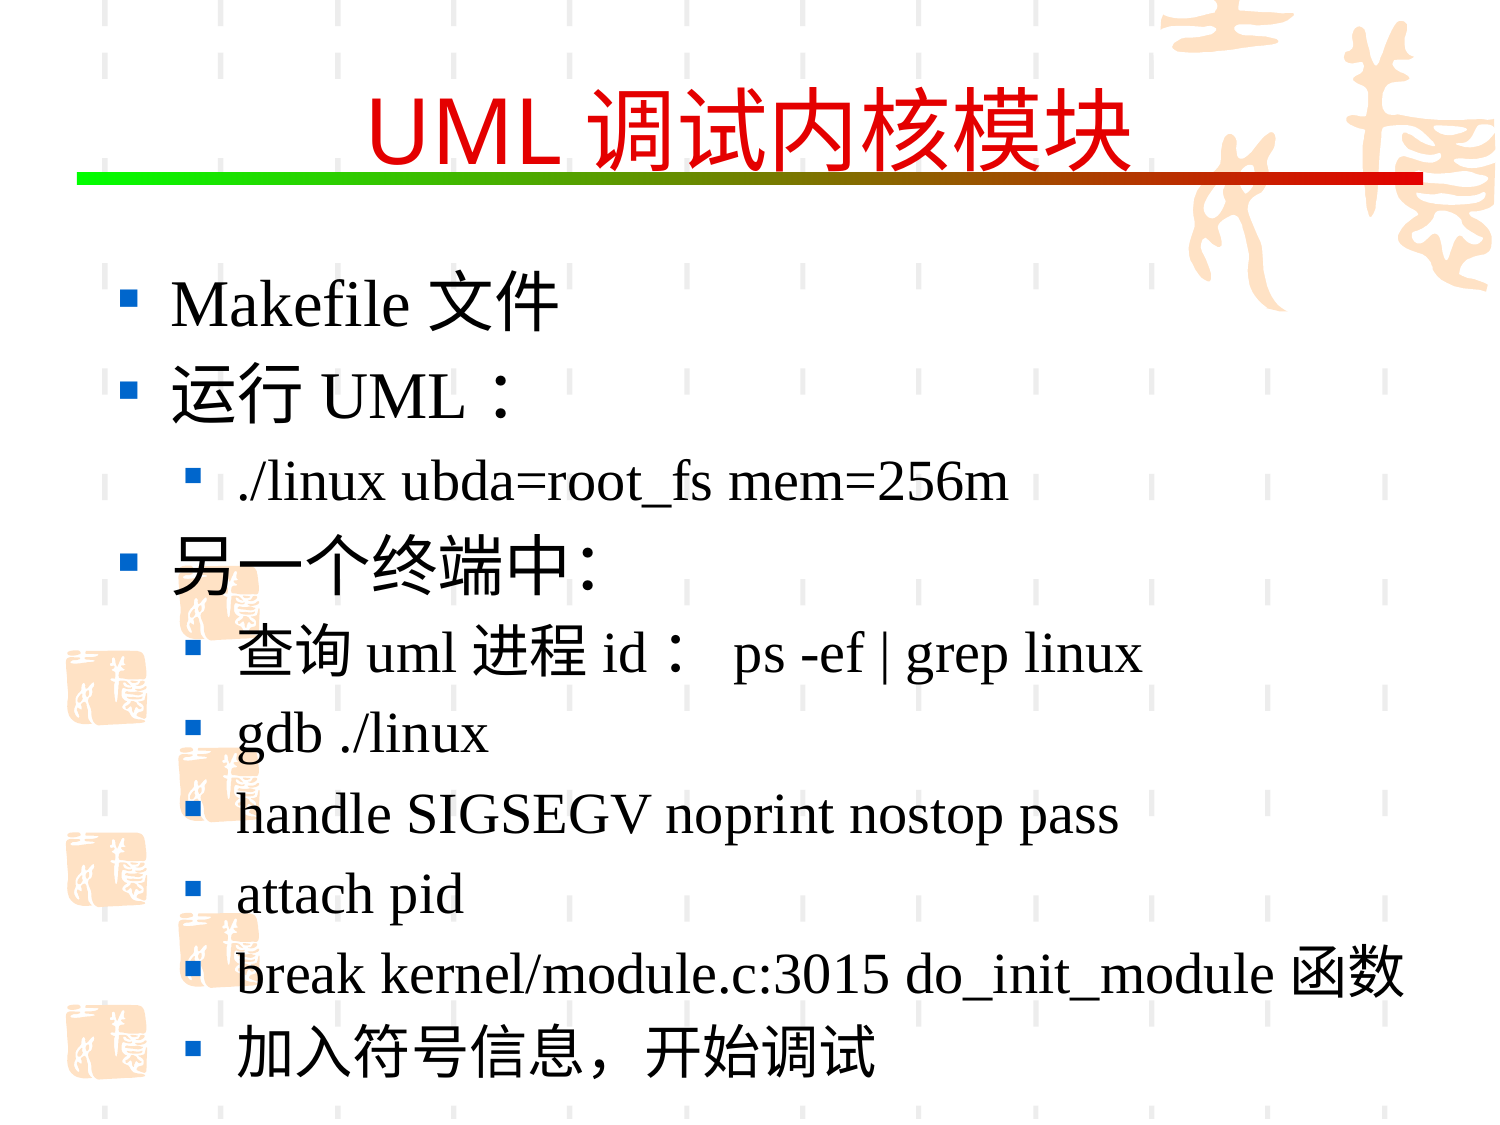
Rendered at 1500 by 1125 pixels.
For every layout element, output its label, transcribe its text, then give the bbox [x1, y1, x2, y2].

list Makefile文件 运行UML： ./linux ubda=root_fs mem=256m 另一个终端中： 查询uml进程id：ps -ef | grep linux gdb ./linux handle SIGSEGV noprint nostop pass attach pid break kernel/module.c:3015 do_init_module函数 加入符号信息，开始调试 [99, 262, 1438, 998]
title UML调试内核模块 [48, 44, 1451, 219]
